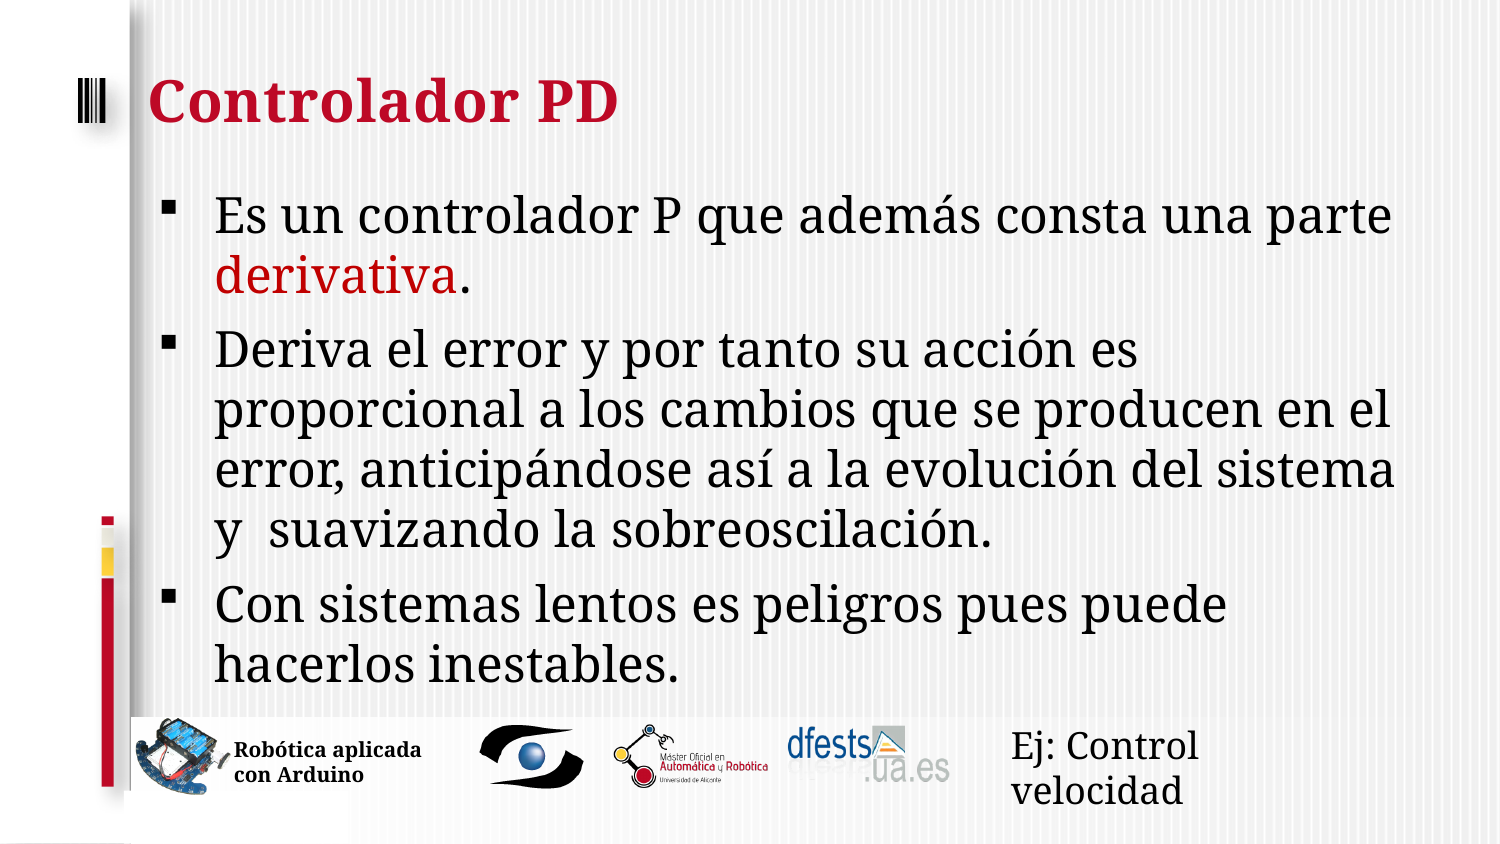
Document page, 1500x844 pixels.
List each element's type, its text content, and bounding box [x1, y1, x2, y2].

picture [785, 724, 951, 784]
picture [135, 717, 231, 795]
title Controlador PD [132, 56, 1081, 151]
picture [469, 713, 774, 802]
text_box Ej: Control velocidad [996, 714, 1395, 820]
list Es un controlador P que además consta una parte derivativa. Deriva el error y por tanto su acción es proporcional a los cambios que se producen en el error, anticipándose así a la evolución del sistema y suavizando la sobreoscilación. Con sistemas lentos es peligros pues puede hacerlos inestables. [131, 175, 1436, 682]
